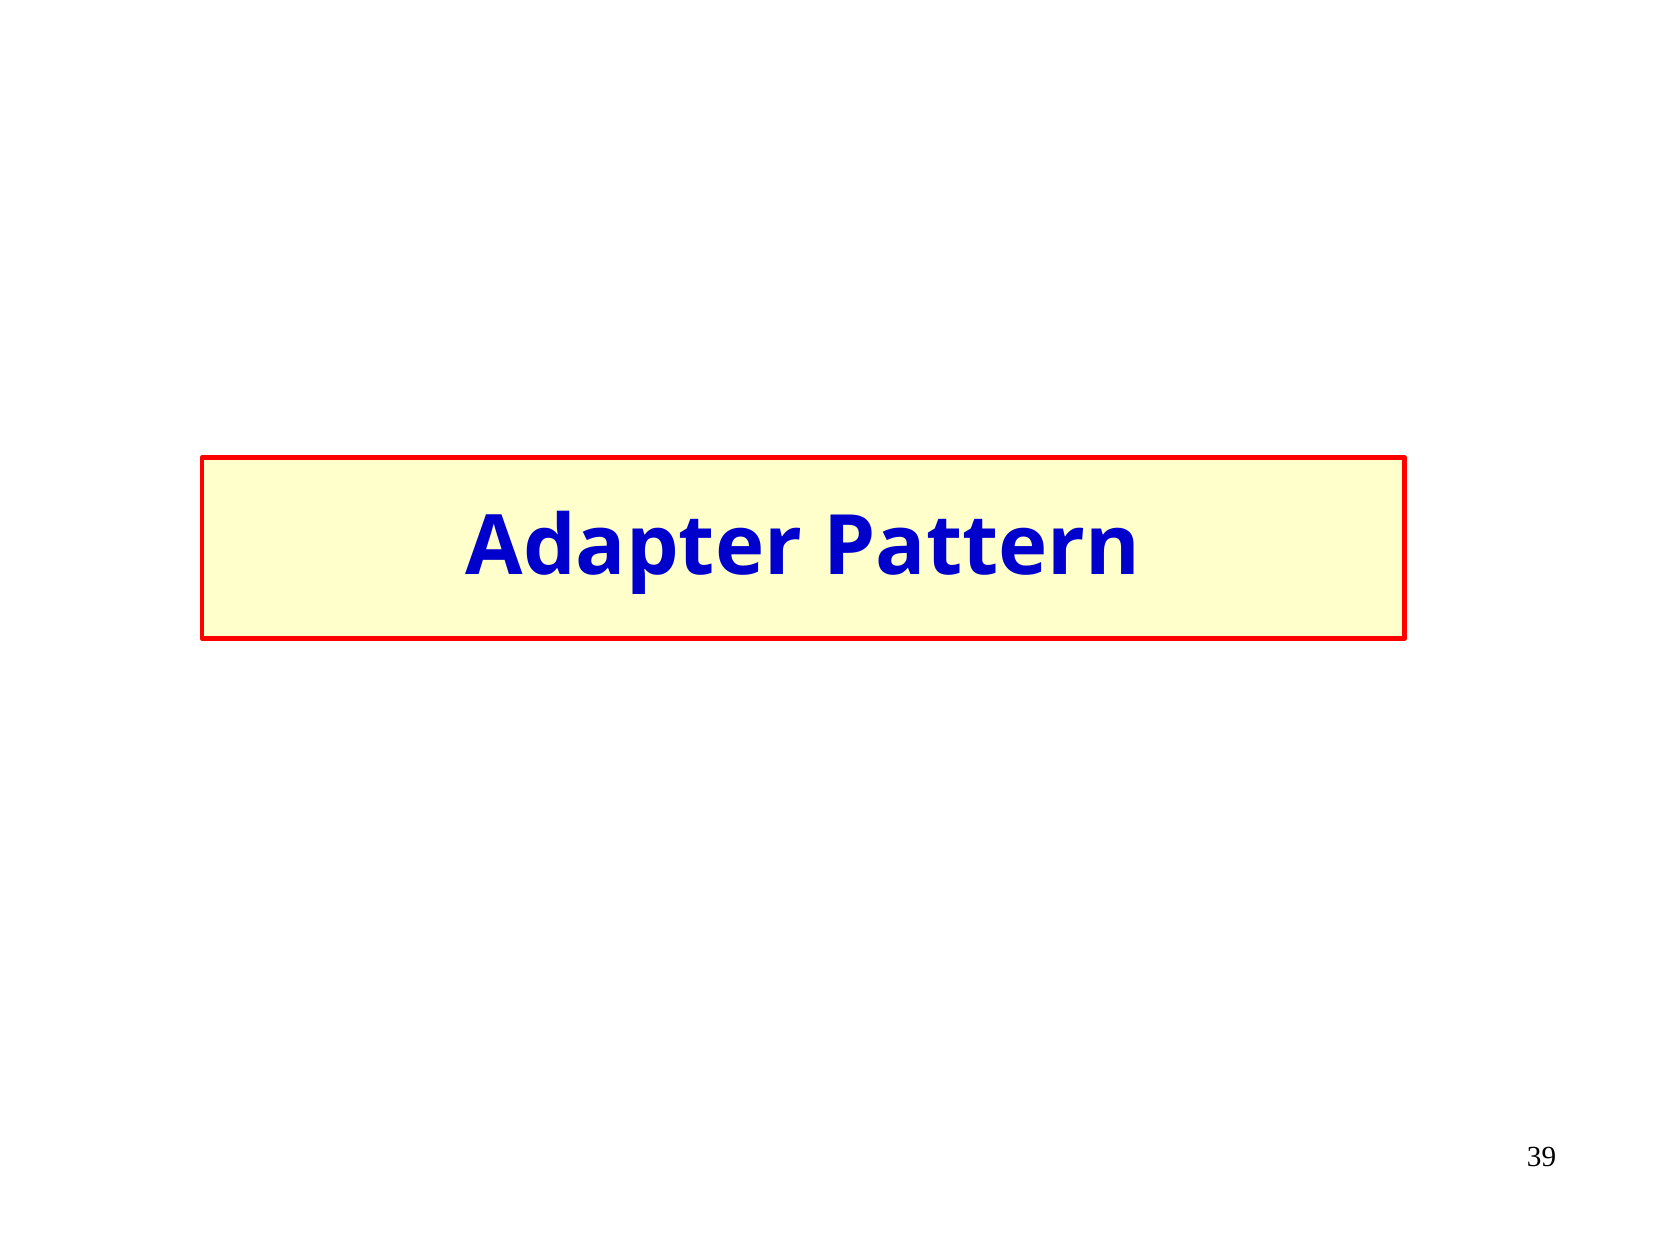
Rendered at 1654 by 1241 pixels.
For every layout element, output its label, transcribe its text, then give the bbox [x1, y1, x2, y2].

title Adapter Pattern [201, 457, 1405, 639]
